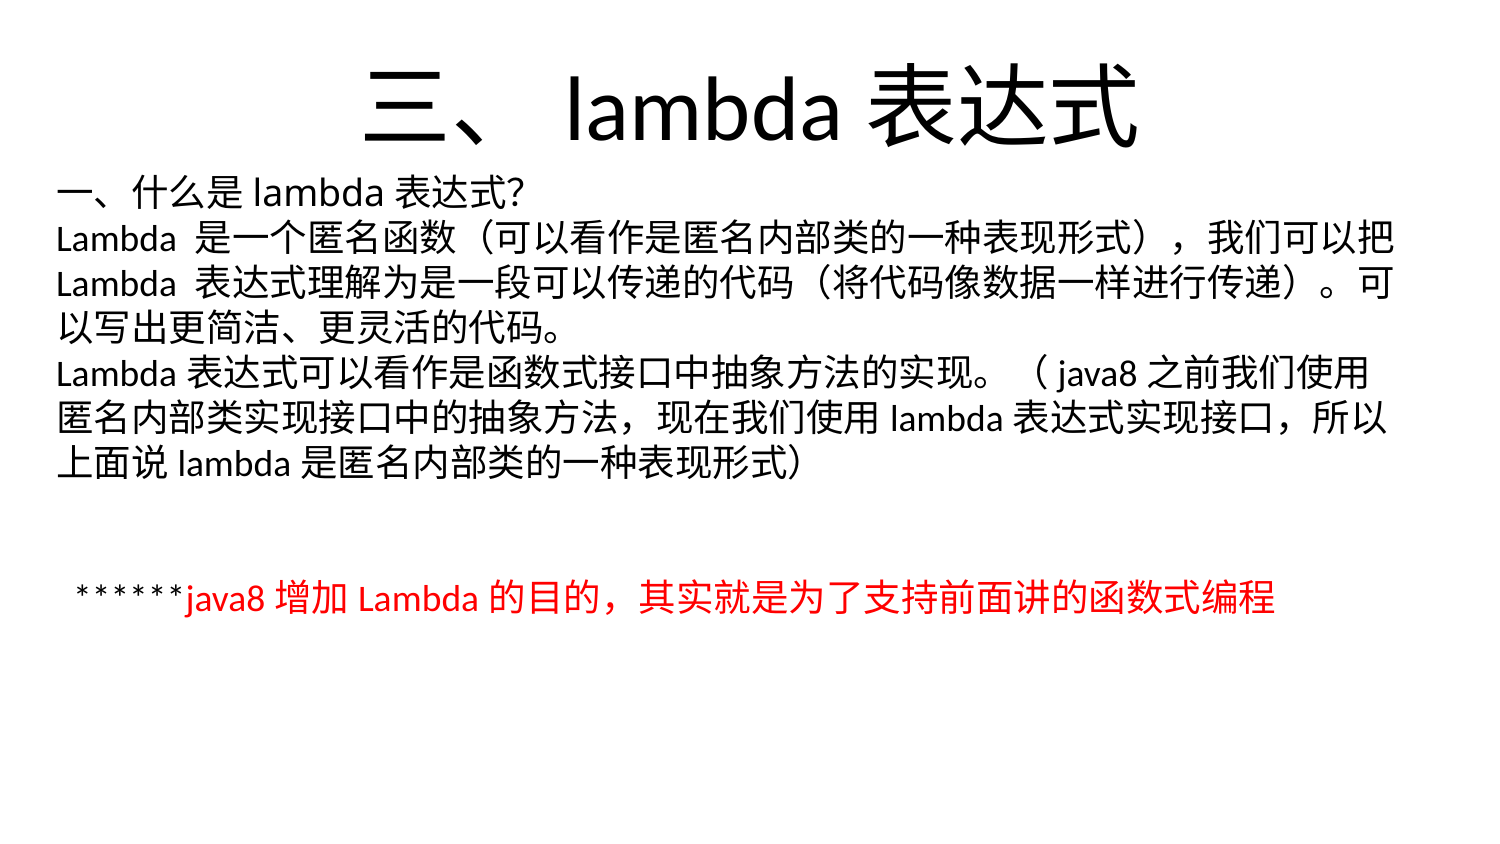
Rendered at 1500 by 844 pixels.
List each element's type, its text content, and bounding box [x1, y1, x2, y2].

title 三、lambda表达式 [75, 33, 1425, 175]
text_box 一、什么是lambda表达式？ Lambda 是一个匿名函数（可以看作是匿名内部类的一种表现形式），我们可以把Lambda 表达式理解为是一段可以传递的代码（将代码像数据一样进行传递）。可以写出更简洁、更灵活的代码。 Lambda表达式可以看作是函数式接口中抽象方法的实现。（java8之前我们使用匿名内部类实现接口中的抽象方法，现在我们使用lambda表达式实现接口，所以上面说lambda是匿名内部类的一种表现形式） ******java8增加Lambda的目的，其实就是为了支持前面讲的函数式编程 [41, 161, 1414, 627]
